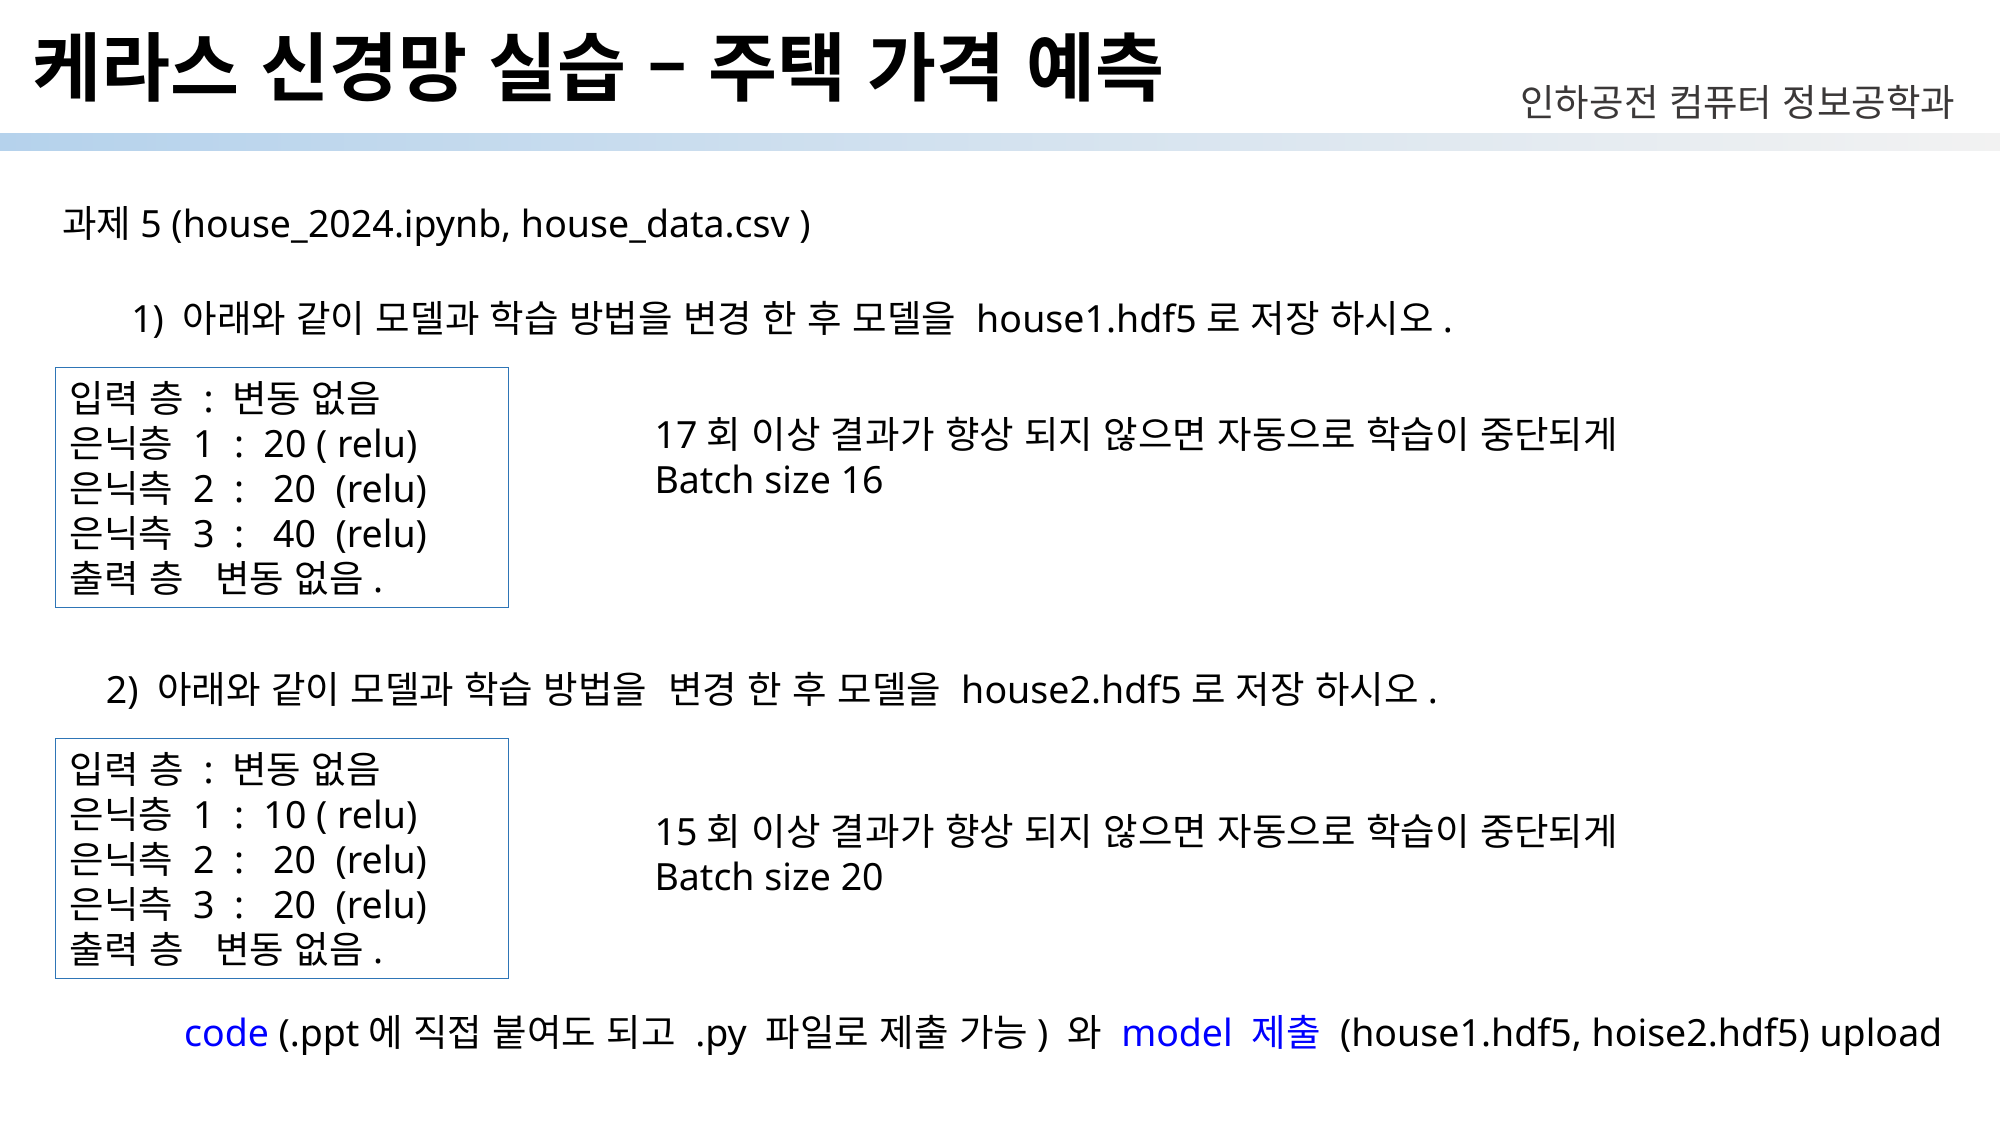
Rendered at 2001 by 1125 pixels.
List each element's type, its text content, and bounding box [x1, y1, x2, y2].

text_box 2) 아래와 같이 모델과 학습 방법을 변경 한 후 모델을 house2.hdf5로 저장 하시오. [91, 658, 1473, 719]
text_box 입력 층 : 변동 없음 은닉층 1 : 10 ( relu) 은닉측 2 : 20 (relu) 은닉측 3 : 20 (relu) 출력 층 변동 없음. [55, 738, 509, 979]
text_box 15회 이상 결과가 향상 되지 않으면 자동으로 학습이 중단되게 Batch size 20 [639, 800, 1634, 905]
text_box 1) 아래와 같이 모델과 학습 방법을 변경 한 후 모델을 house1.hdf5로 저장 하시오. [116, 287, 1488, 348]
text_box 입력 층 : 변동 없음 은닉층 1 : 20 ( relu) 은닉측 2 : 20 (relu) 은닉측 3 : 40 (relu) 출력 층 변동 없음. [55, 367, 509, 608]
title 케라스 신경망 실습 – 주택 가격 예측 [8, 13, 1992, 129]
text_box 17회 이상 결과가 향상 되지 않으면 자동으로 학습이 중단되게 Batch size 16 [639, 403, 1634, 509]
text_box 과제5 (house_2024.ipynb, house_data.csv ) [47, 192, 836, 253]
text_box code (.ppt에 직접 붙여도 되고 .py 파일로 제출 가능) 와 model 제출 (house1.hdf5, hoise2.hdf5) upload [169, 1001, 1958, 1061]
